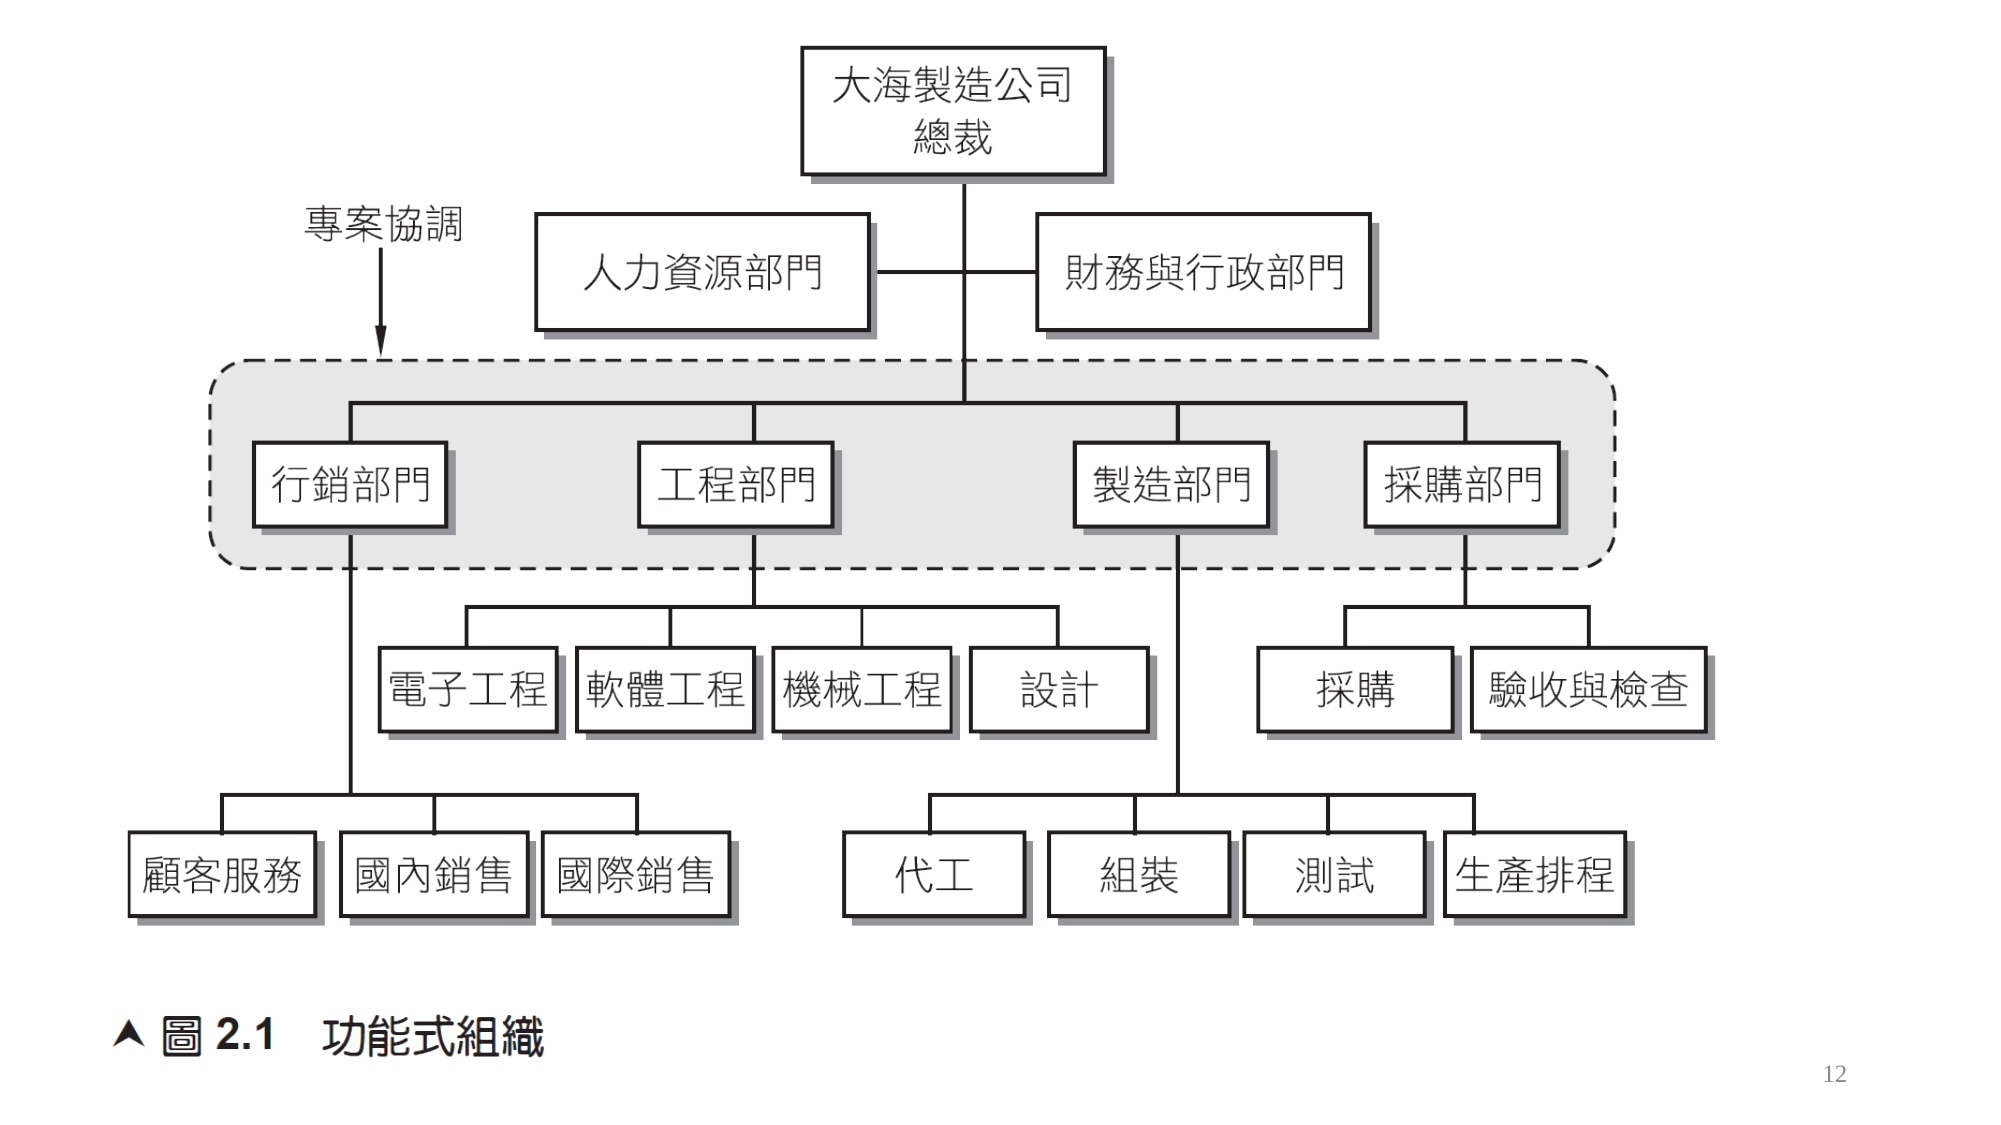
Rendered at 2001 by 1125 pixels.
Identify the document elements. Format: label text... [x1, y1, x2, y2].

picture [90, 22, 1768, 1060]
slide_number 12 [1325, 1042, 1863, 1103]
